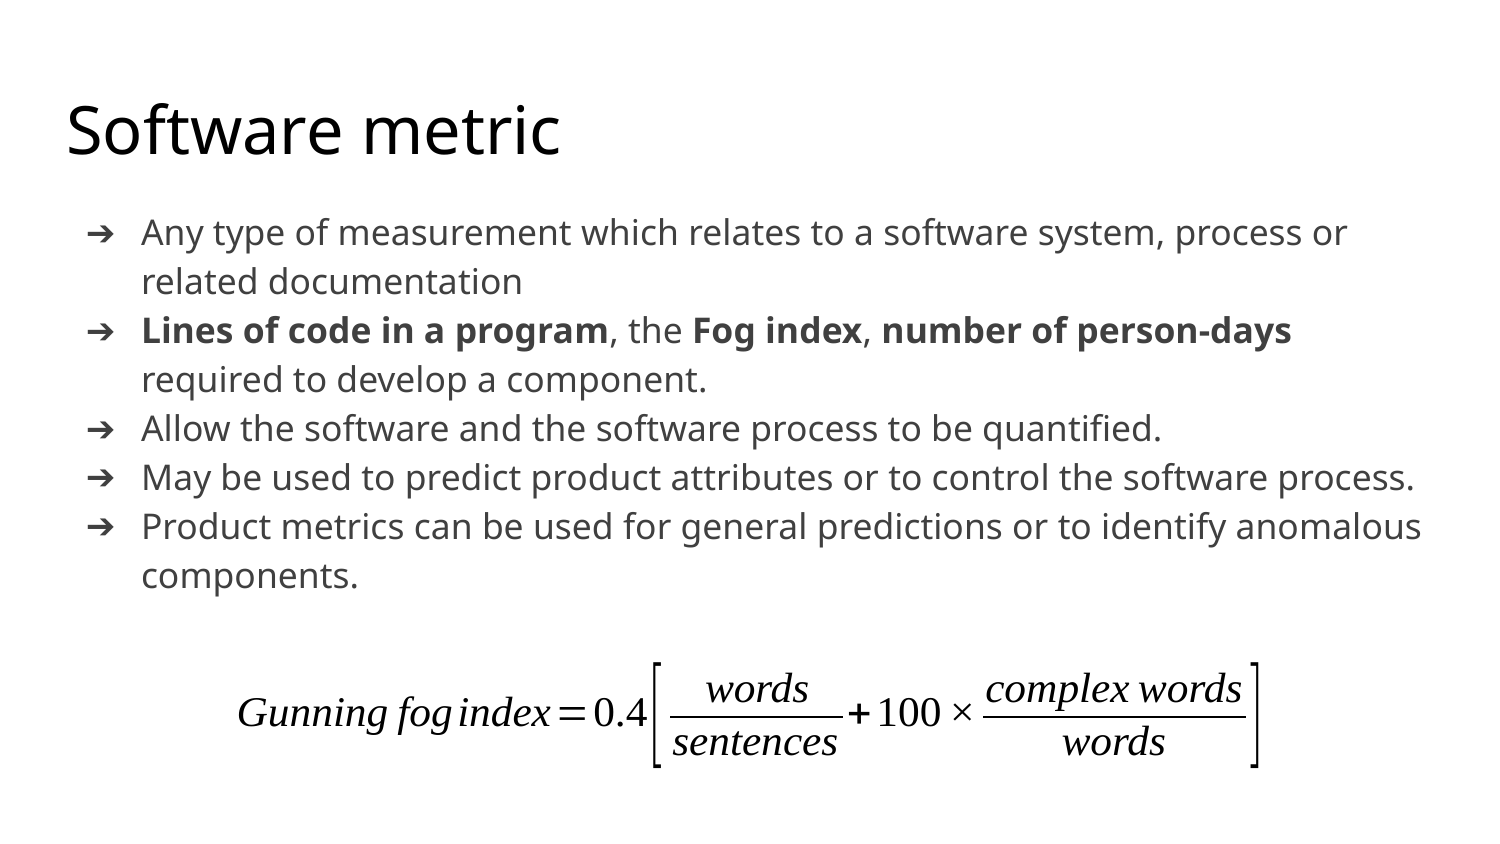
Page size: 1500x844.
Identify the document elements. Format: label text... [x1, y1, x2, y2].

title Software metric [51, 72, 1449, 167]
list Any type of measurement which relates to a software system, process or related documentation Lines of code in a program, the Fog index, number of person-days required to develop a component. Allow the software and the software process to be quantified. May be used to predict product attributes or to control the software process. Product metrics can be used for general predictions or to identify anomalous components. [51, 189, 1449, 623]
